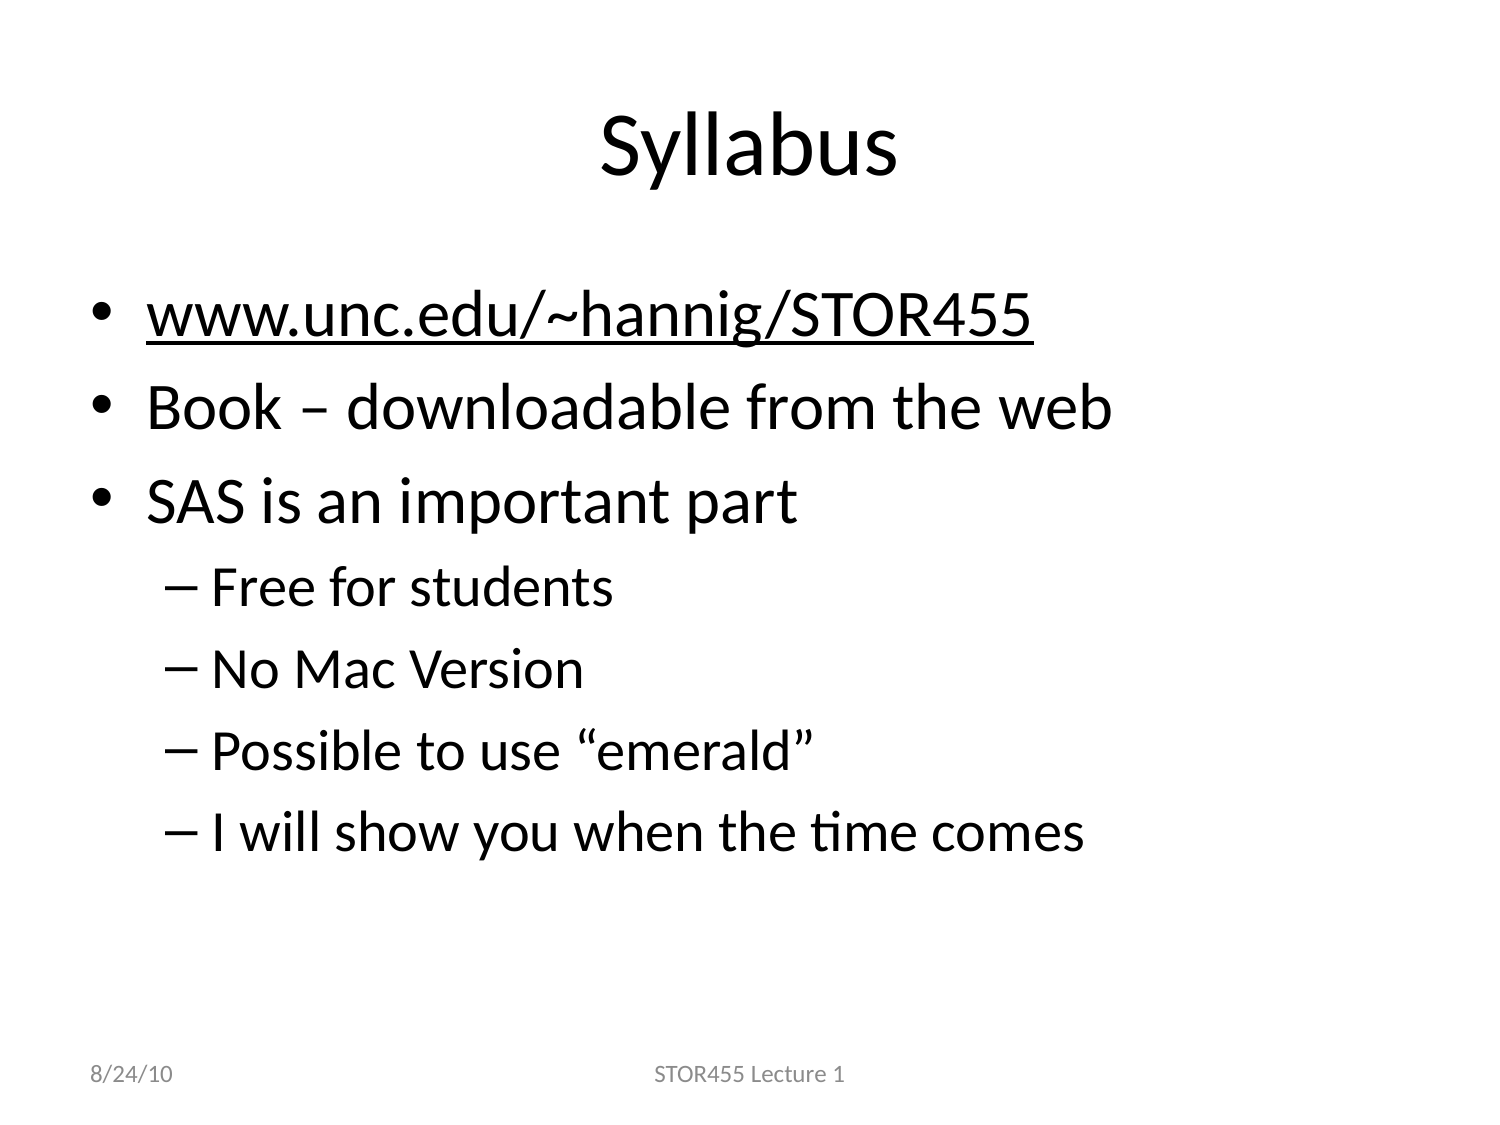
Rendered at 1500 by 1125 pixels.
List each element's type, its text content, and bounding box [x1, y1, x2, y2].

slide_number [75, 1042, 425, 1103]
footer STOR455 Lecture 1 [512, 1042, 988, 1103]
title Syllabus [75, 45, 1425, 233]
list www.unc.edu/~hannig/STOR455 Book – downloadable from the web SAS is an important part Free for students No Mac Version Possible to use “emerald” I will show you when the time comes [75, 262, 1425, 1005]
